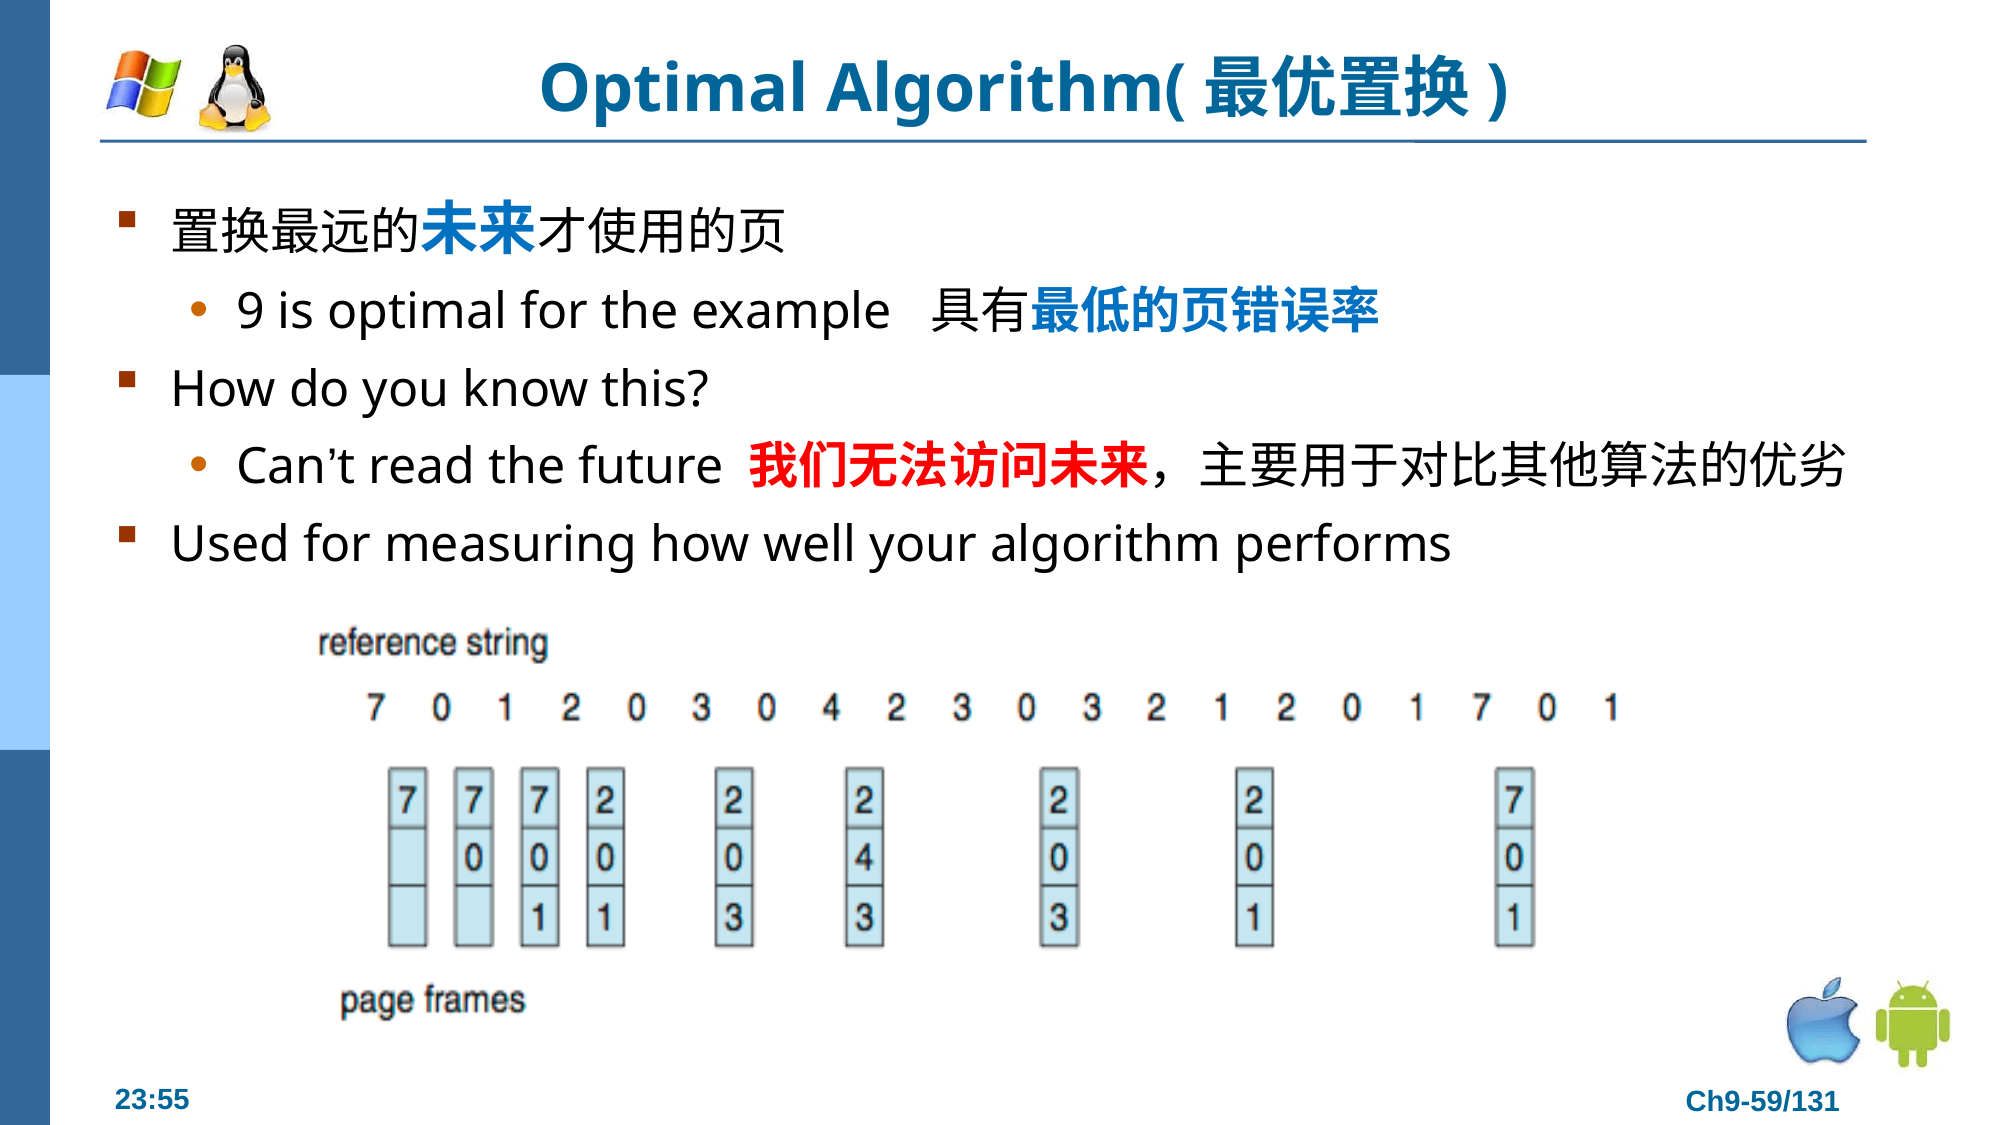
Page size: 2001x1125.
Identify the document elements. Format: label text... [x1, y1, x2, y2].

title Optimal Algorithm(最优置换) [372, 37, 1675, 133]
picture [282, 604, 1651, 1065]
picture [1774, 973, 1959, 1074]
picture [99, 36, 285, 137]
list 置换最远的未来才使用的页 9 is optimal for the example 具有最低的页错误率 How do you know this? Can’t read the future 我们无法访问未来，主要用于对比其他算法的优劣 Used for measuring how well your algorithm performs [99, 183, 1869, 521]
